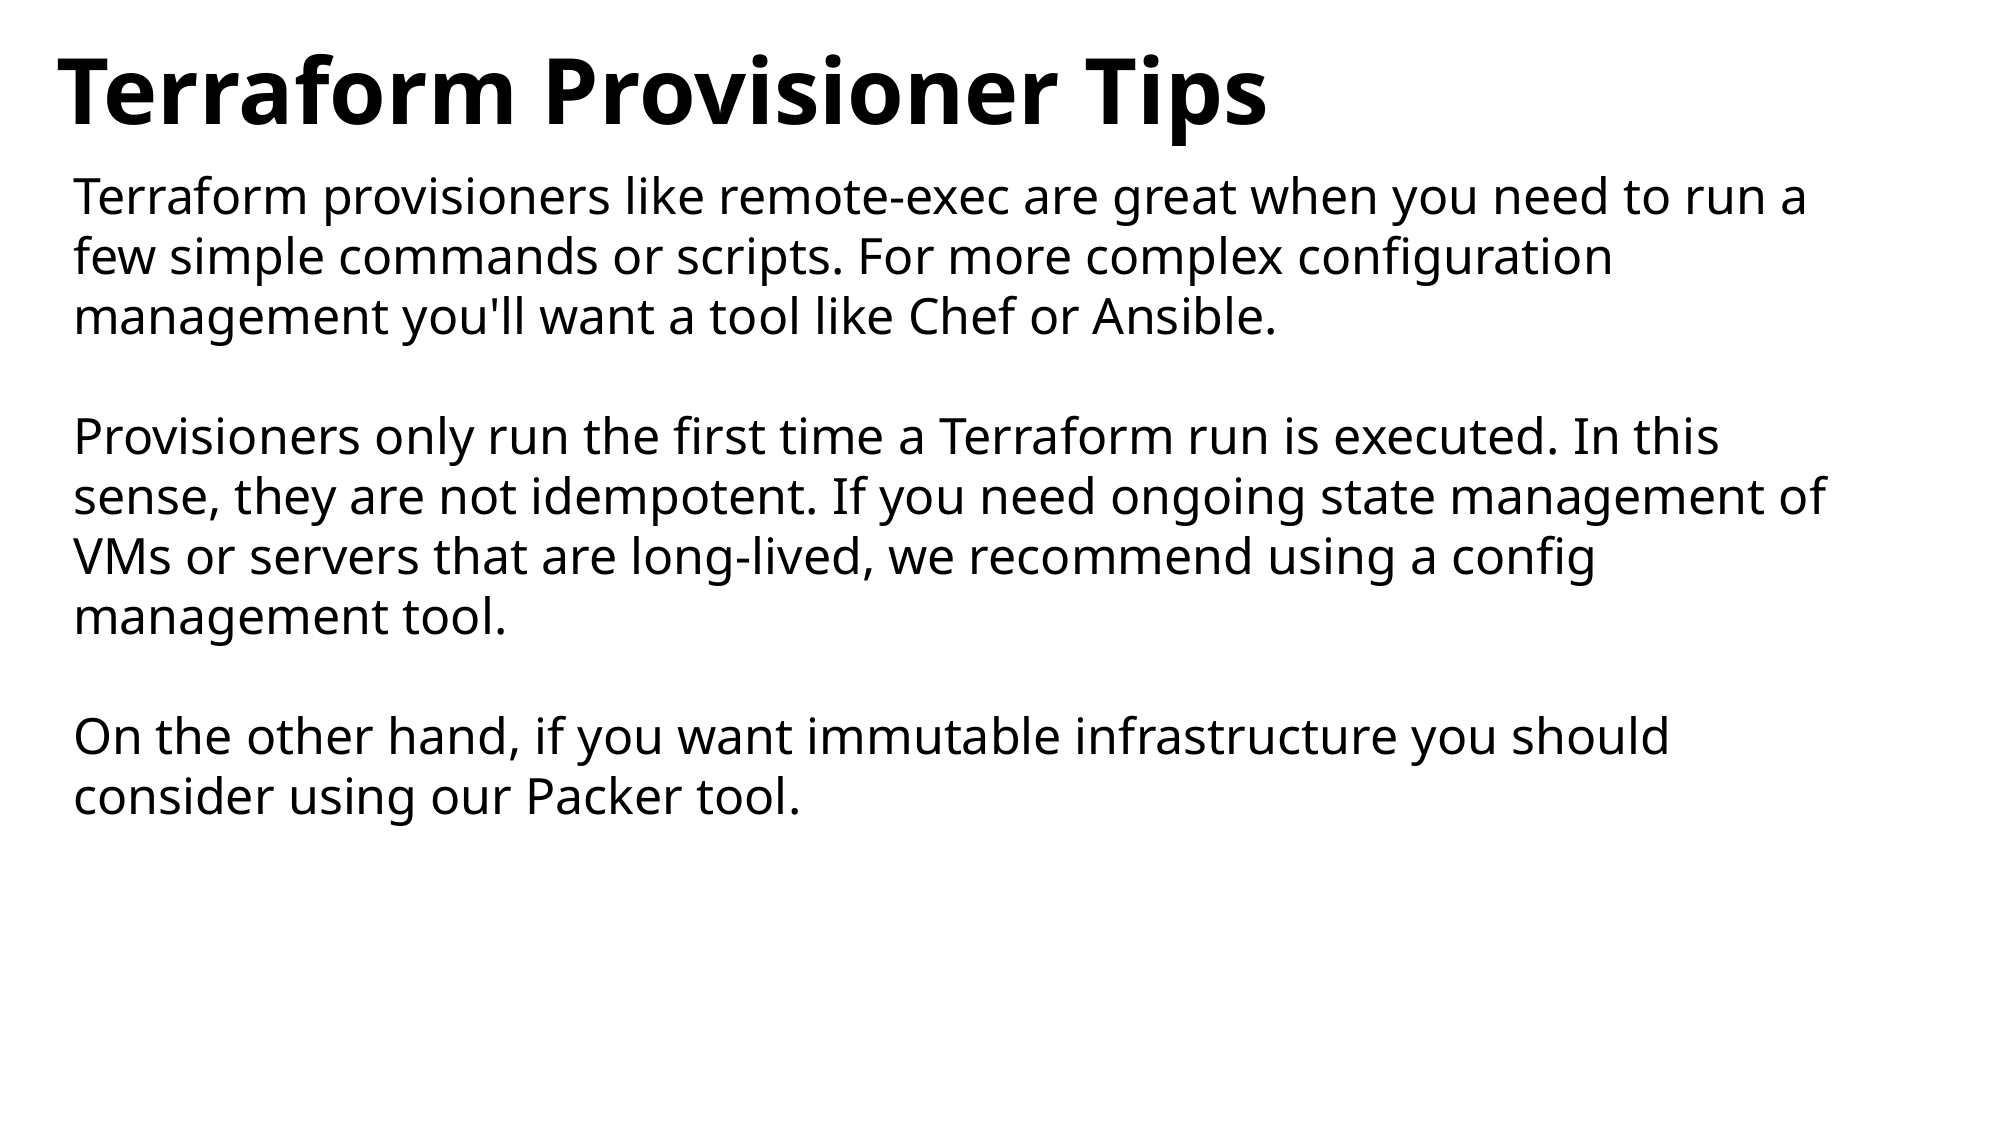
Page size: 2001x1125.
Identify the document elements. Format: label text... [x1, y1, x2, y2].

text_box Terraform provisioners like remote-exec are great when you need to run a few simple commands or scripts. For more complex configuration management you'll want a tool like Chef or Ansible. Provisioners only run the first time a Terraform run is executed. In this sense, they are not idempotent. If you need ongoing state management of VMs or servers that are long-lived, we recommend using a config management tool. On the other hand, if you want immutable infrastructure you should consider using our Packer tool. [58, 156, 1858, 832]
title Terraform Provisioner Tips [41, 14, 1767, 175]
